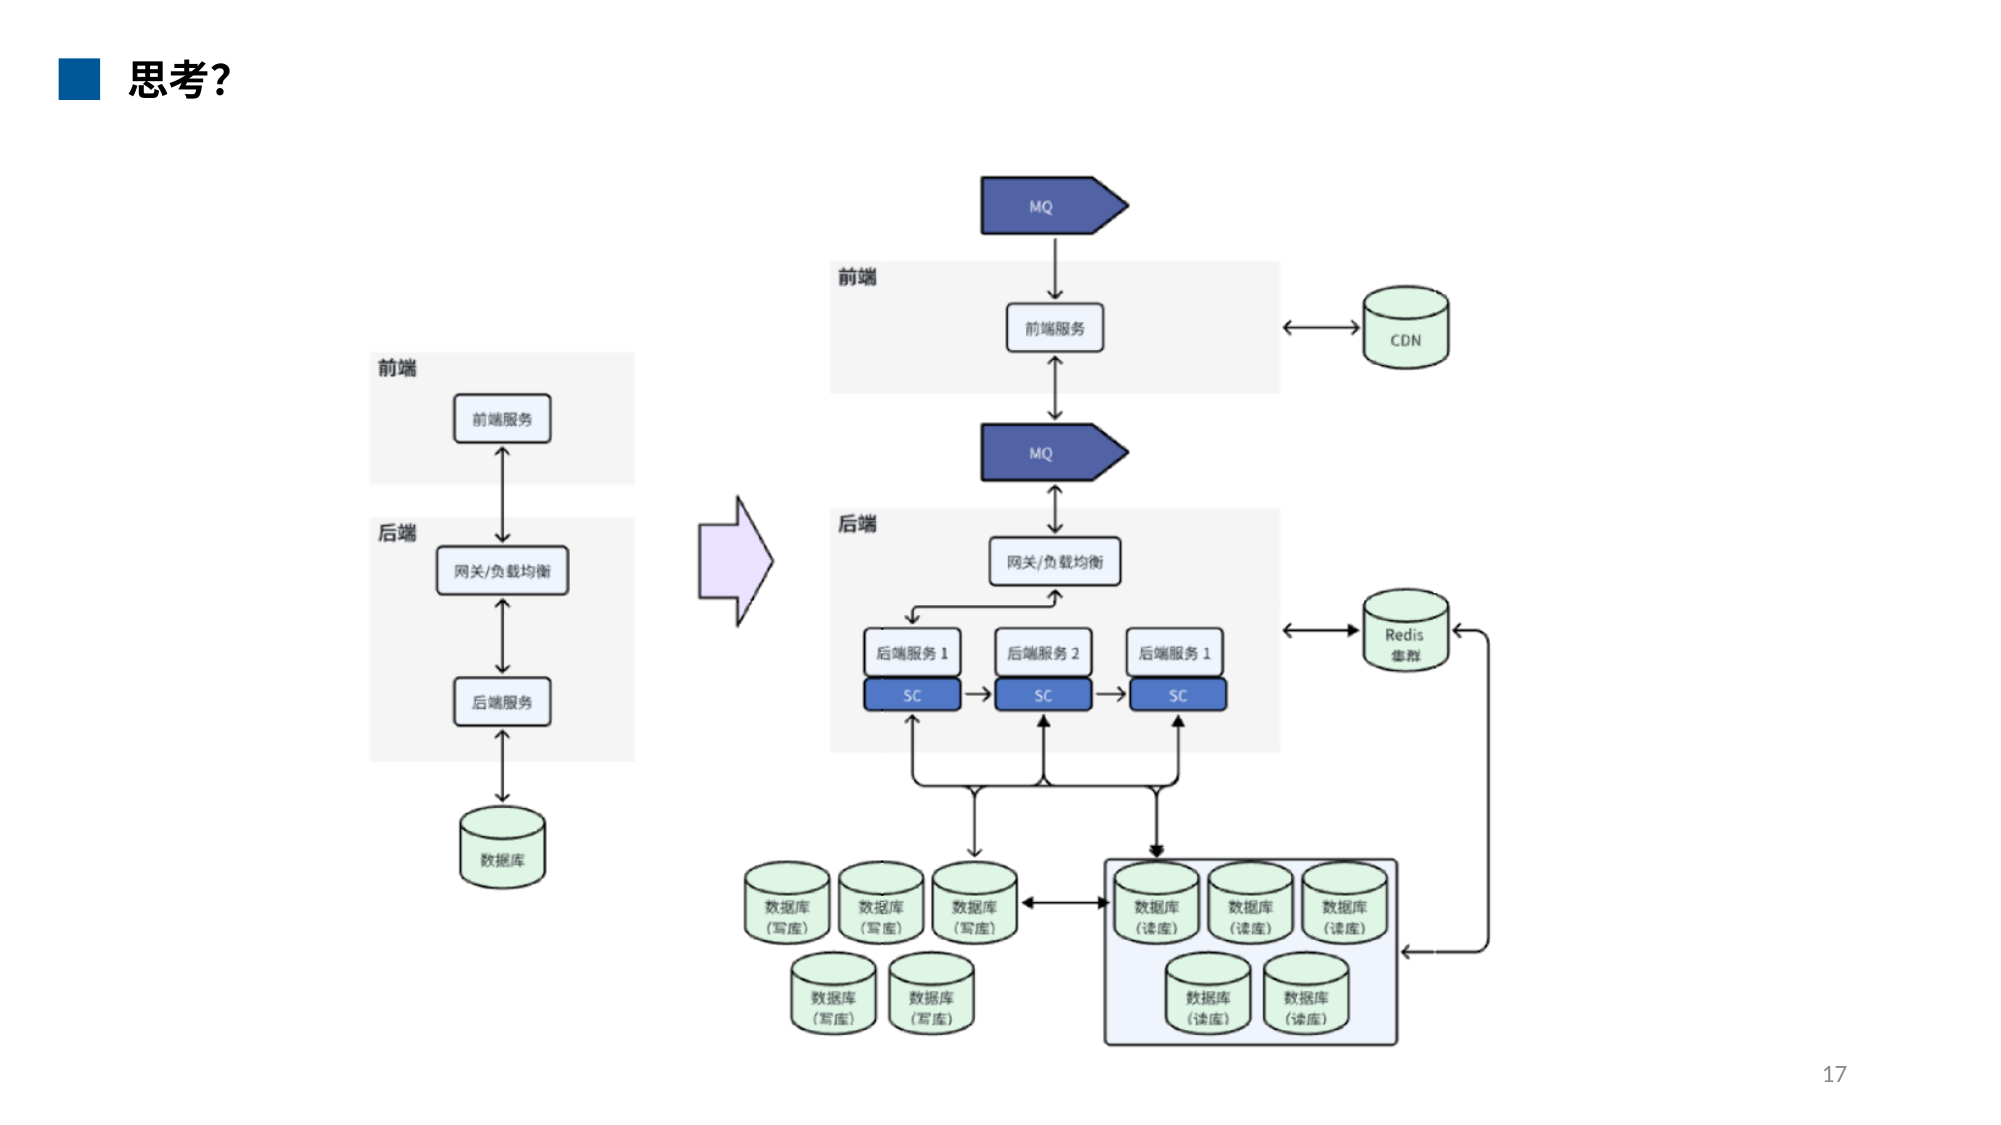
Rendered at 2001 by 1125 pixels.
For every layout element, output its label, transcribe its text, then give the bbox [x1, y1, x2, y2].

text_box 思考？ [112, 46, 1857, 112]
picture [315, 155, 1596, 1073]
text_box [57, 57, 101, 101]
slide_number 16 [1412, 1042, 1863, 1103]
